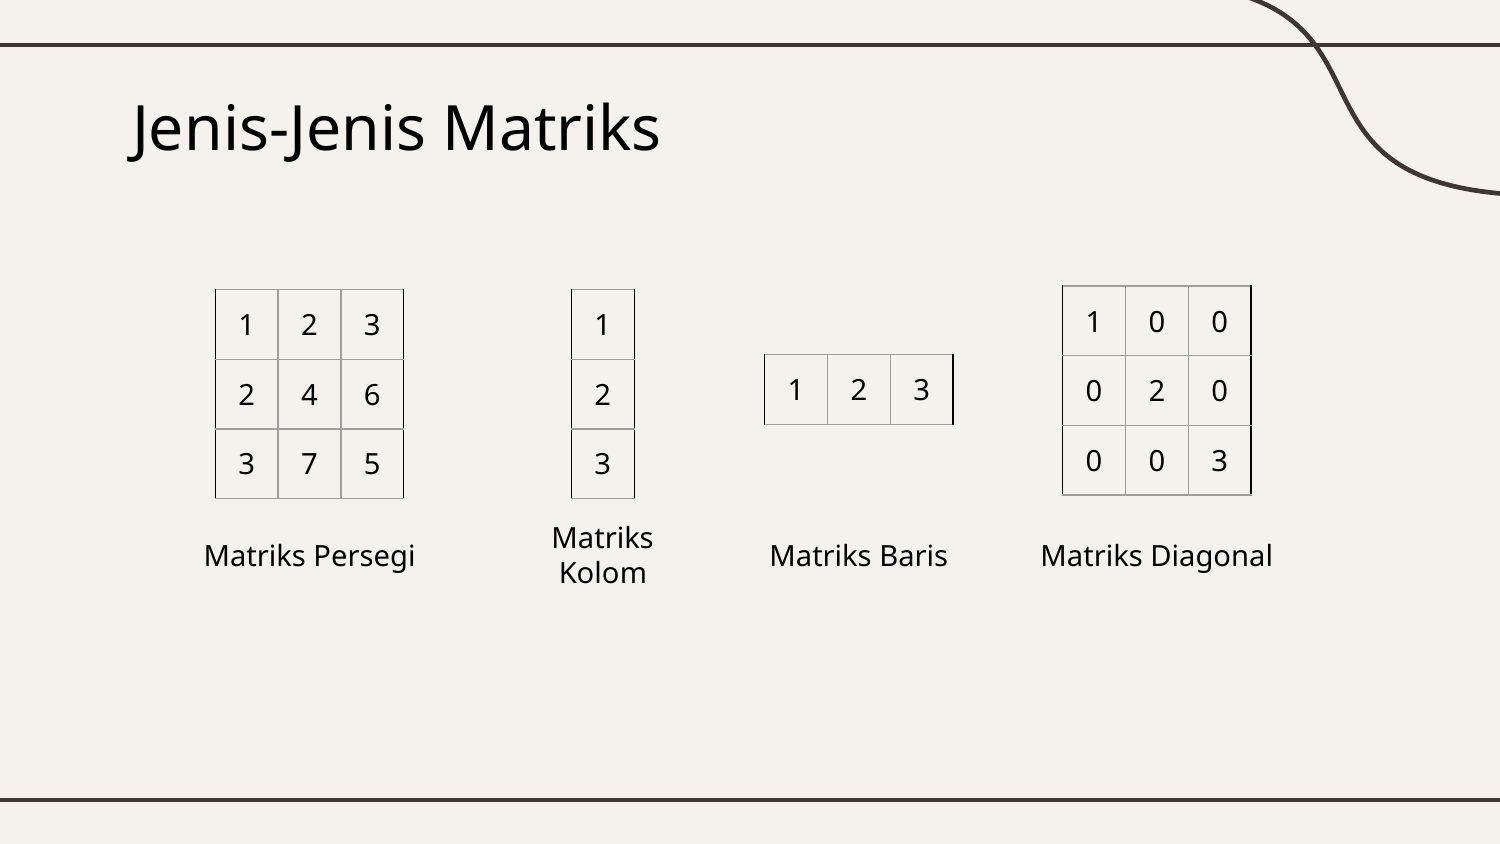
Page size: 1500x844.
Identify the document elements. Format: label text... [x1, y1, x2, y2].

table_cell 3 [216, 430, 277, 498]
table_header 3 [342, 290, 403, 359]
text_box Matriks Baris [745, 525, 972, 584]
table_cell 0 [1126, 426, 1188, 494]
table_header 3 [891, 355, 952, 424]
table_cell 3 [572, 430, 634, 498]
table_cell 4 [279, 360, 340, 428]
table_header 1 [572, 290, 634, 359]
table_cell 6 [342, 360, 403, 428]
table_header 1 [765, 355, 827, 424]
table_header 0 [1126, 287, 1188, 355]
text_box Matriks Diagonal [1002, 525, 1312, 584]
table_cell 5 [342, 430, 403, 498]
text_box Matriks Kolom [489, 525, 716, 584]
table_cell 2 [572, 360, 634, 428]
table_header 2 [279, 290, 340, 359]
table_cell 0 [1063, 426, 1125, 494]
title Jenis-Jenis Matriks [116, 72, 1049, 167]
table_cell 7 [279, 430, 340, 498]
table_header 1 [1063, 287, 1125, 355]
table_header 0 [1189, 287, 1250, 355]
table_cell 0 [1189, 356, 1250, 425]
text_box Matriks Persegi [188, 525, 431, 584]
table_cell 2 [216, 360, 277, 428]
table_header 2 [828, 355, 890, 424]
table_header 1 [216, 290, 277, 359]
table_cell 2 [1126, 356, 1188, 425]
table_cell 0 [1063, 356, 1125, 425]
table_cell 3 [1189, 426, 1250, 494]
